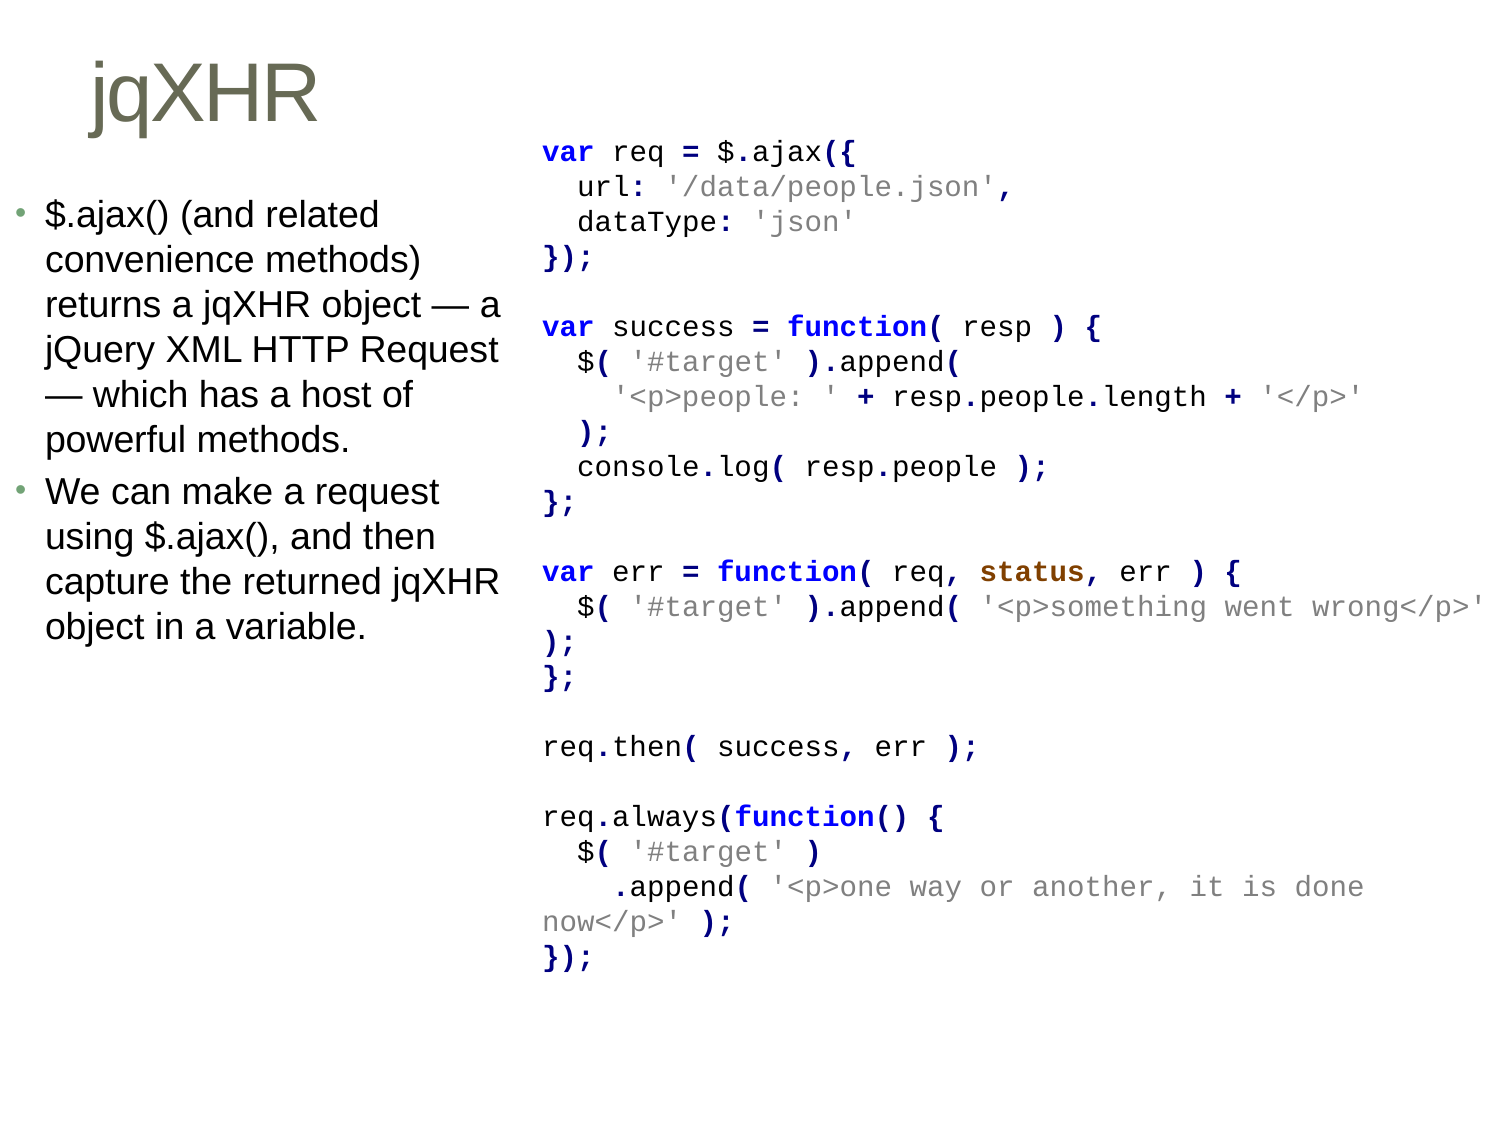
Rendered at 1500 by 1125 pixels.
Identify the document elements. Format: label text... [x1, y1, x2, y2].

title jqXHR [75, 7, 1425, 170]
list $.ajax() (and related convenience methods) returns a jqXHR object — a jQuery XML HTTP Request — which has a host of powerful methods. We can make a request using $.ajax(), and then capture the returned jqXHR object in a variable. [0, 182, 526, 1071]
text_box var req = $.ajax({ url: '/data/people.json', dataType: 'json' }); var success = function( resp ) { $( '#target' ).append( '<p>people: ' + resp.people.length + '</p>' ); console.log( resp.people ); }; var err = function( req, status, err ) { $( '#target' ).append( '<p>something went wrong</p>' ); }; req.then( success, err ); req.always(function() { $( '#target' ) .append( '<p>one way or another, it is done now</p>' ); }); [527, 125, 1500, 980]
